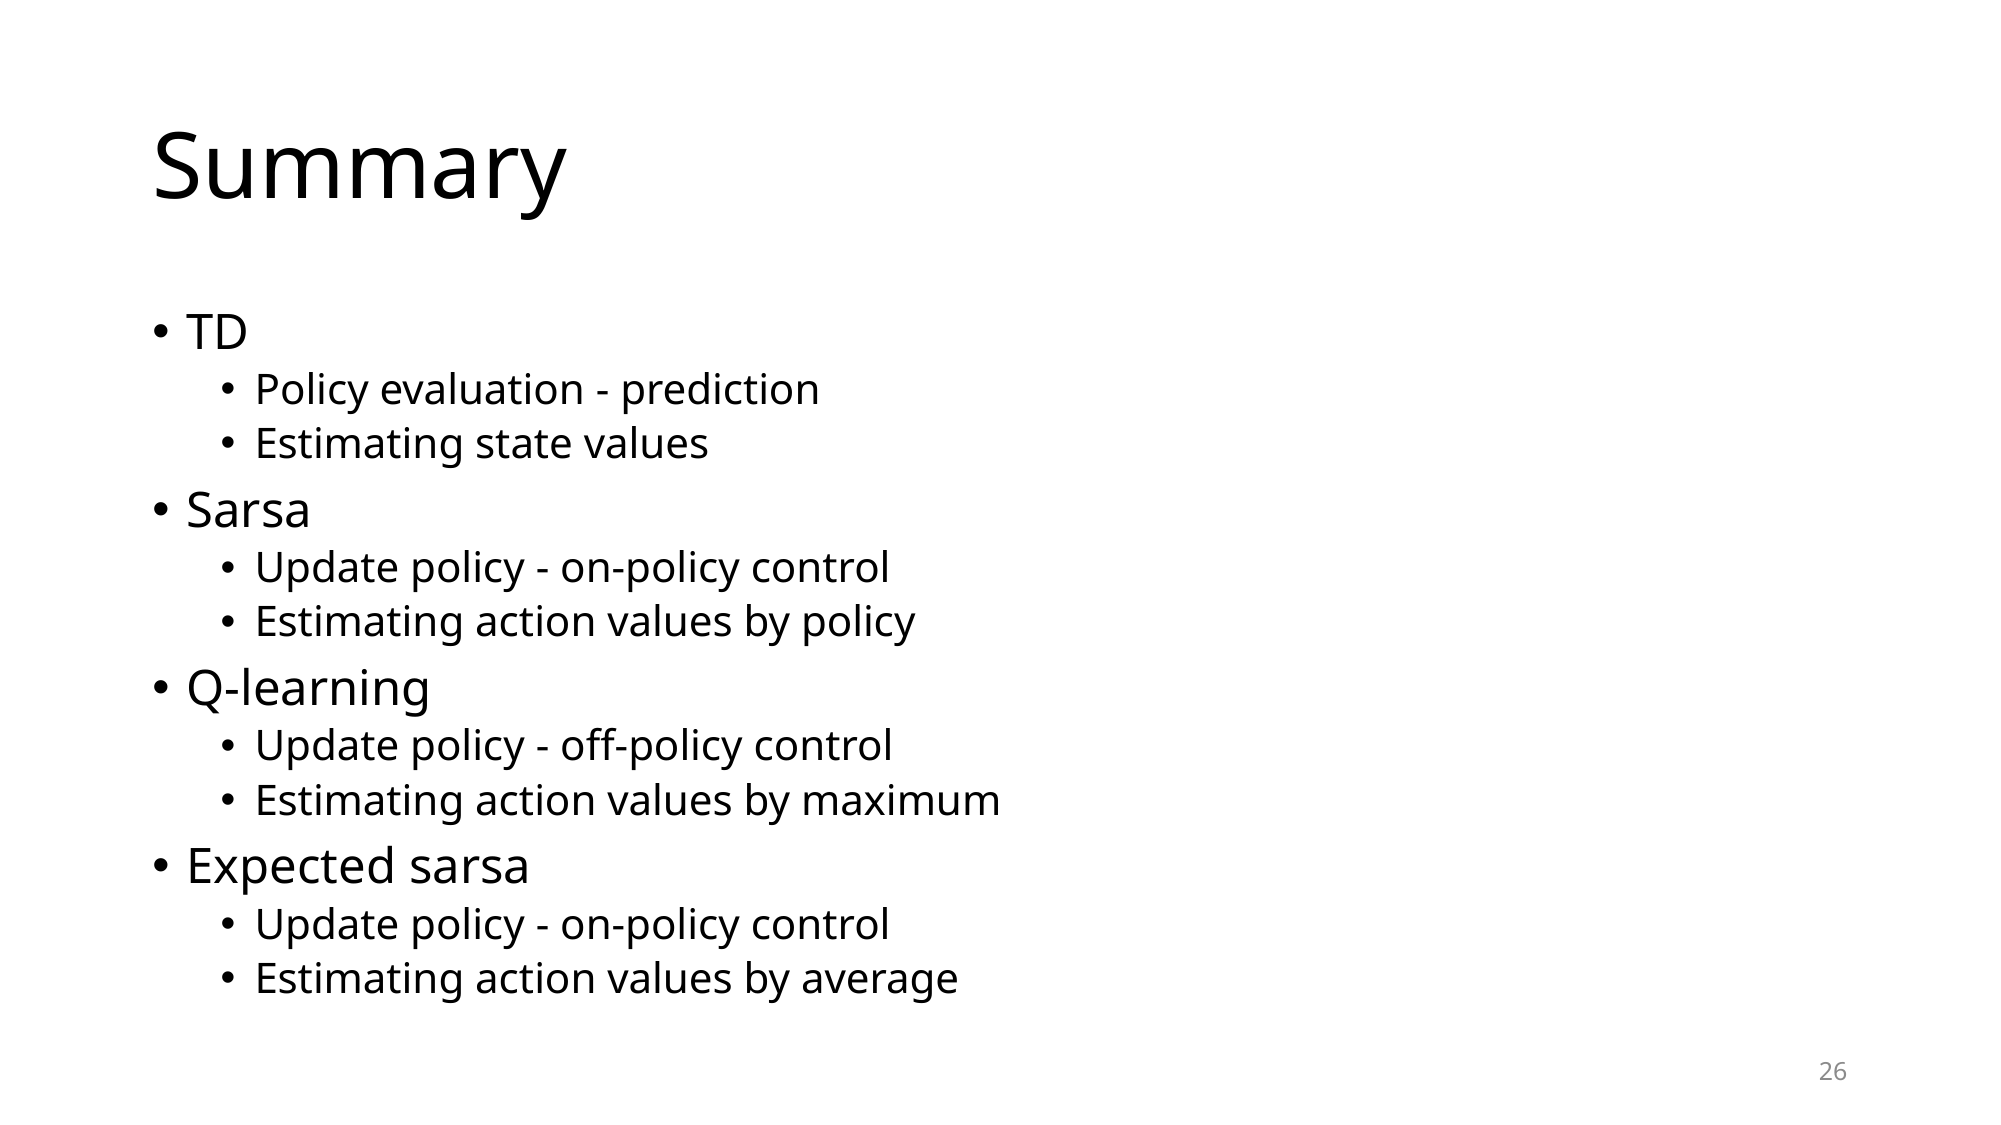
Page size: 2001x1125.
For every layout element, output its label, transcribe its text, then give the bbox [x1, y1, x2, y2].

list TD Policy evaluation - prediction Estimating state values Sarsa Update policy - on-policy control Estimating action values by policy Q-learning Update policy - off-policy control Estimating action values by maximum Expected sarsa Update policy - on-policy control Estimating action values by average [137, 299, 1863, 1014]
slide_number 26 [1412, 1042, 1863, 1103]
title Summary [137, 59, 1863, 278]
